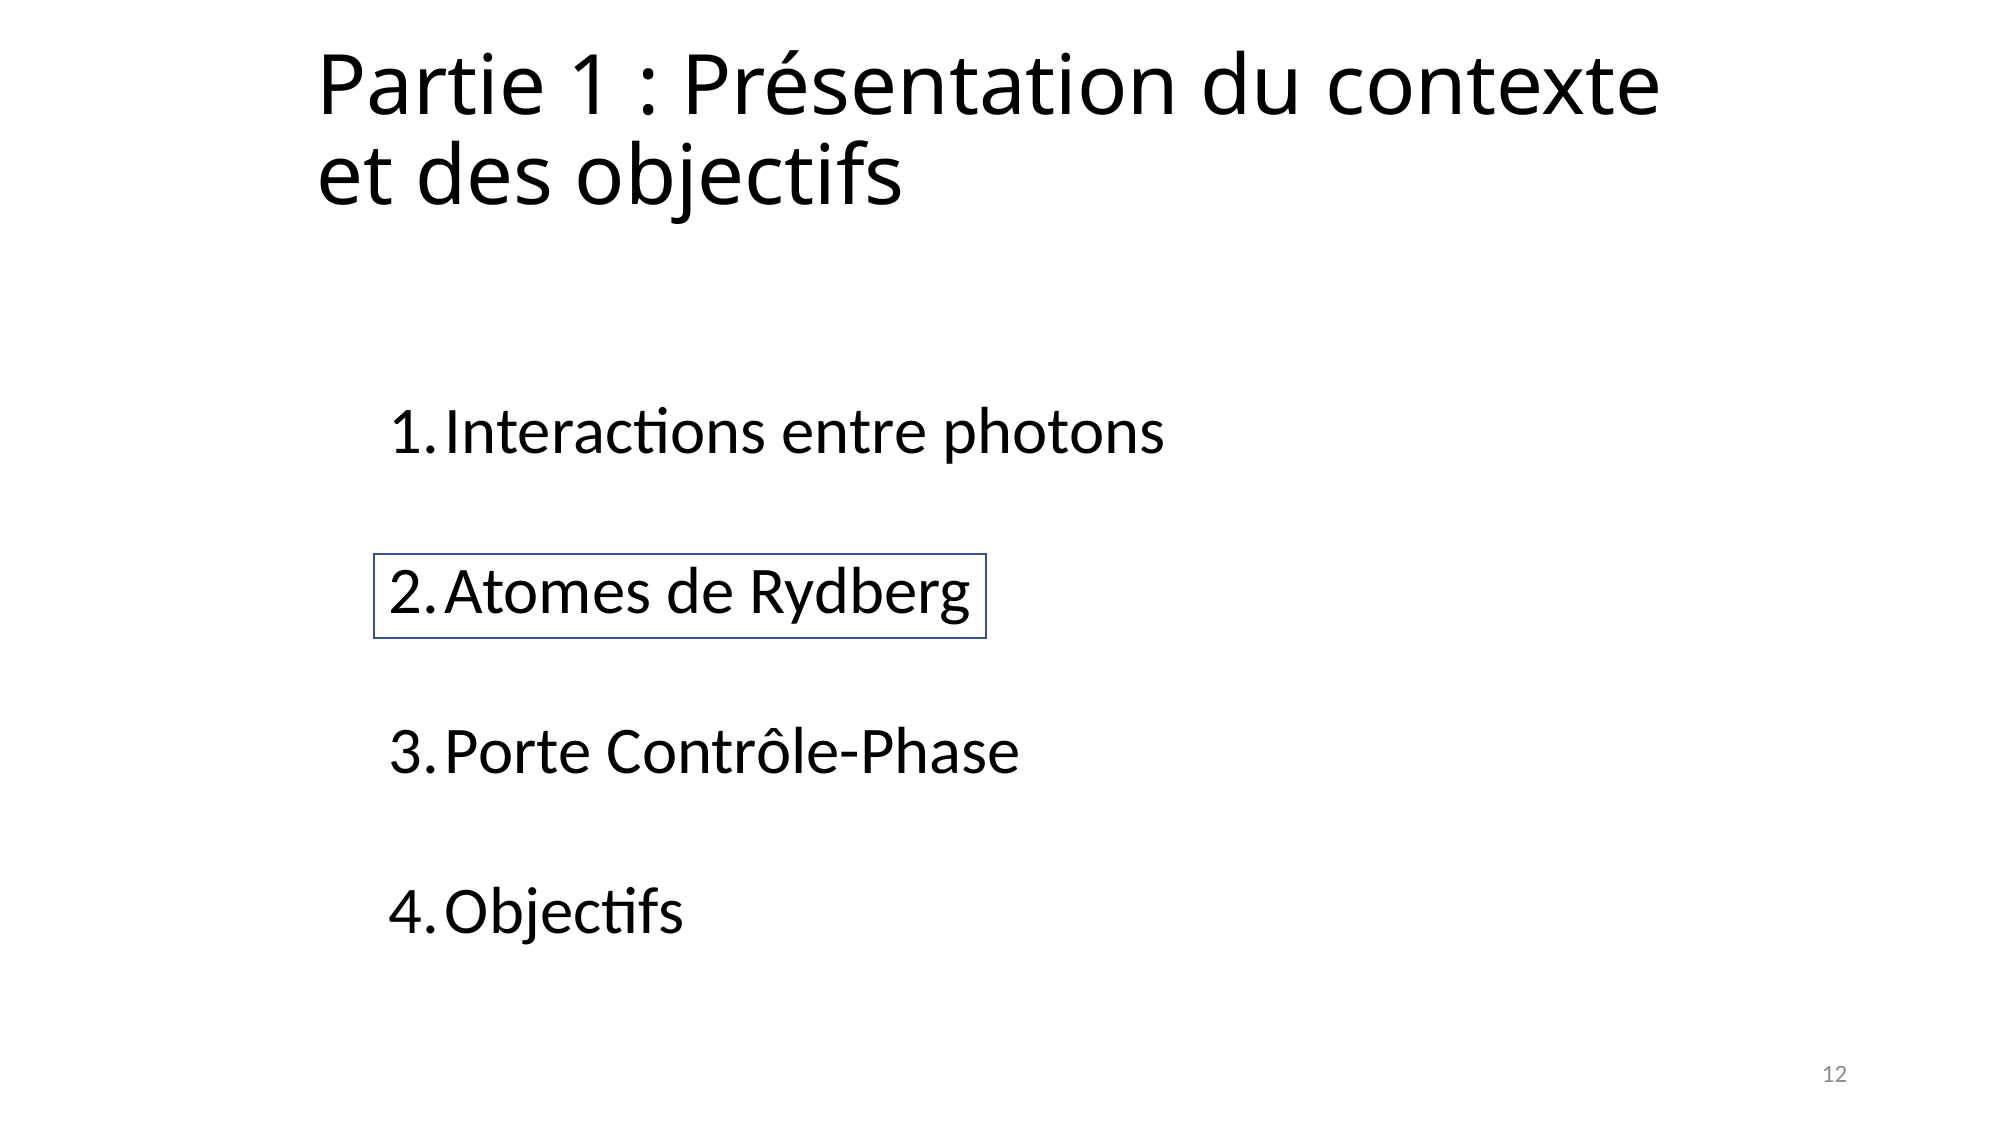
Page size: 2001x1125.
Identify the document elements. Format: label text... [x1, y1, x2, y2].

text_box [373, 553, 987, 639]
text_box Interactions entre photons Atomes de Rydberg Porte Contrôle-Phase Objectifs [373, 379, 1378, 1034]
title Partie 1 : Présentation du contexte et des objectifs [301, 30, 1752, 234]
slide_number 12 [1412, 1042, 1863, 1103]
